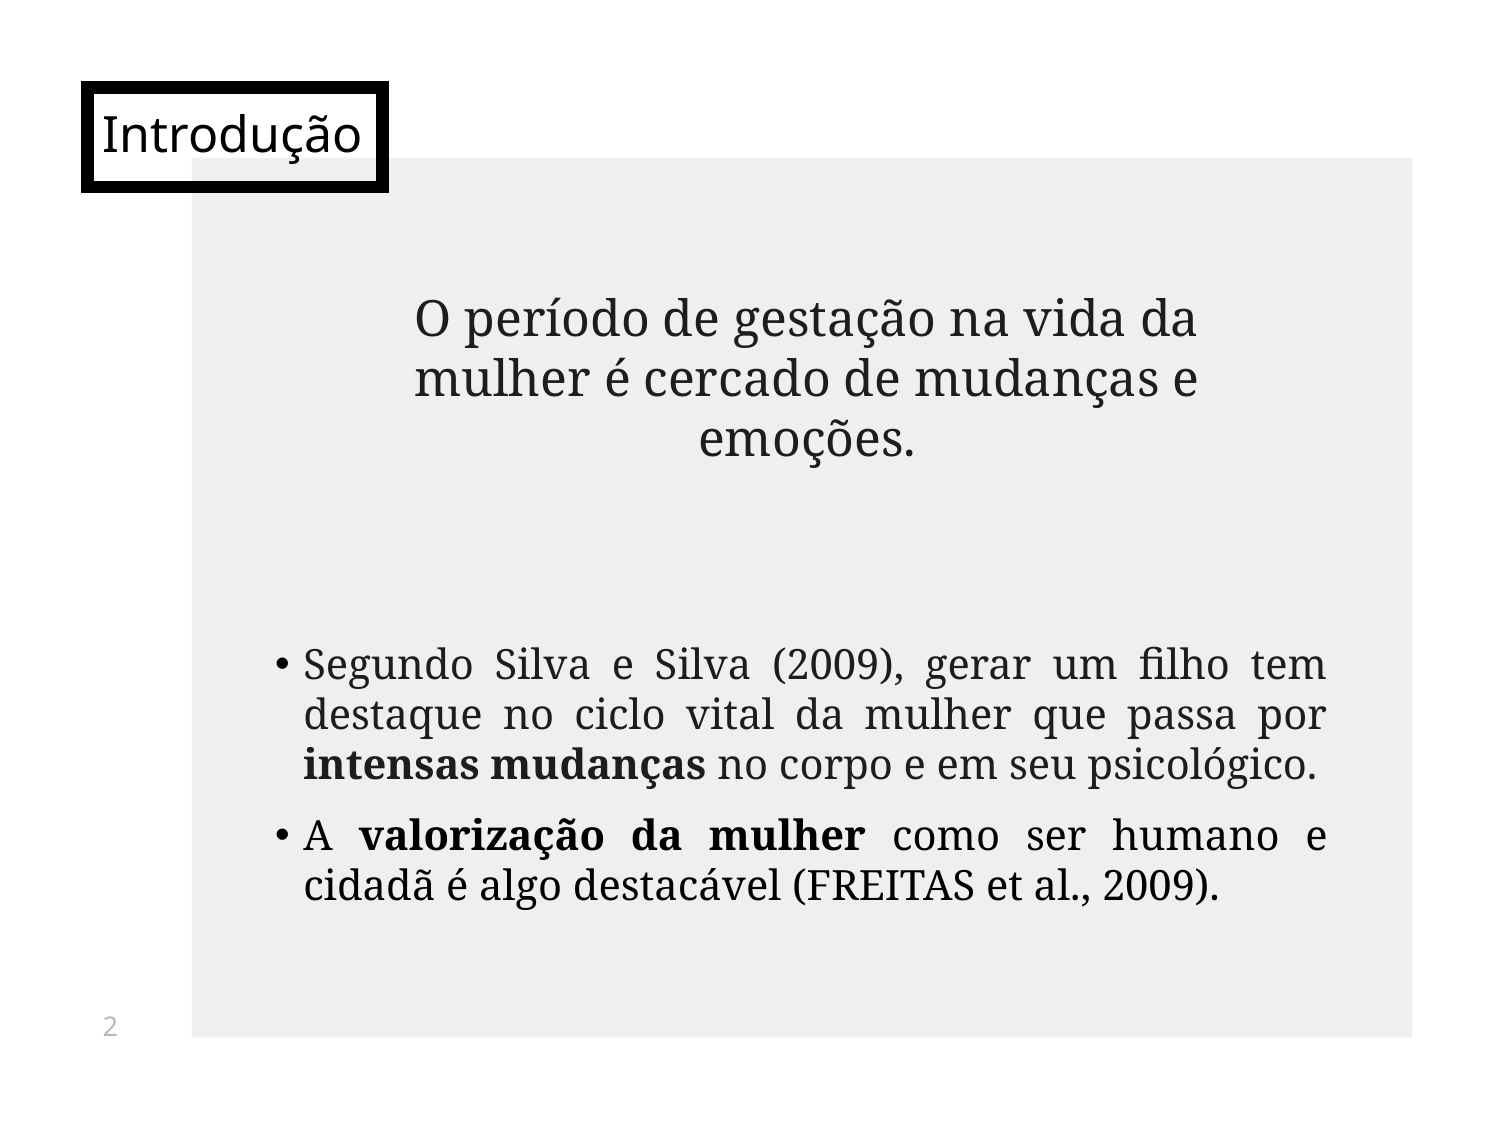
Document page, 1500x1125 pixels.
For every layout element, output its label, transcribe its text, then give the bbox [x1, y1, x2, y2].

title Introdução [81, 81, 389, 193]
text_box O período de gestação na vida da mulher é cercado de mudanças e emoções. [382, 271, 1232, 405]
text_box Segundo Silva e Silva (2009), gerar um filho tem destaque no ciclo vital da mulher que passa por intensas mudanças no corpo e em seu psicológico. A valorização da mulher como ser humano e cidadã é algo destacável (FREITAS et al., 2009). [260, 622, 1343, 833]
slide_number 2 [87, 994, 178, 1081]
